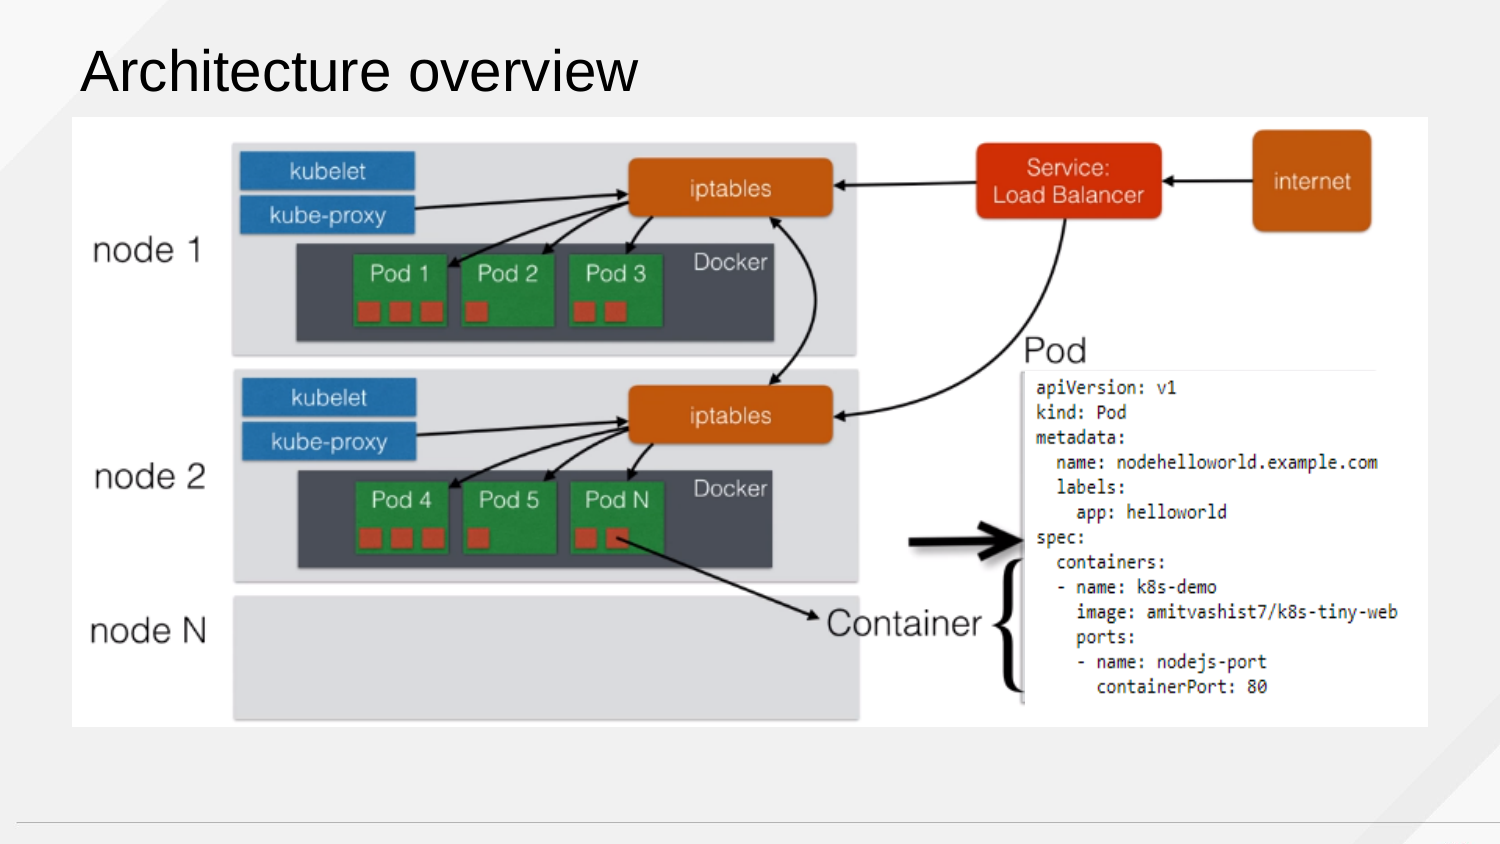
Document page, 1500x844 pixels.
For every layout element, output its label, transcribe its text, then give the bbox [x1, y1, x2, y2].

title Architecture overview [80, 32, 1420, 104]
picture [0, 0, 1500, 844]
